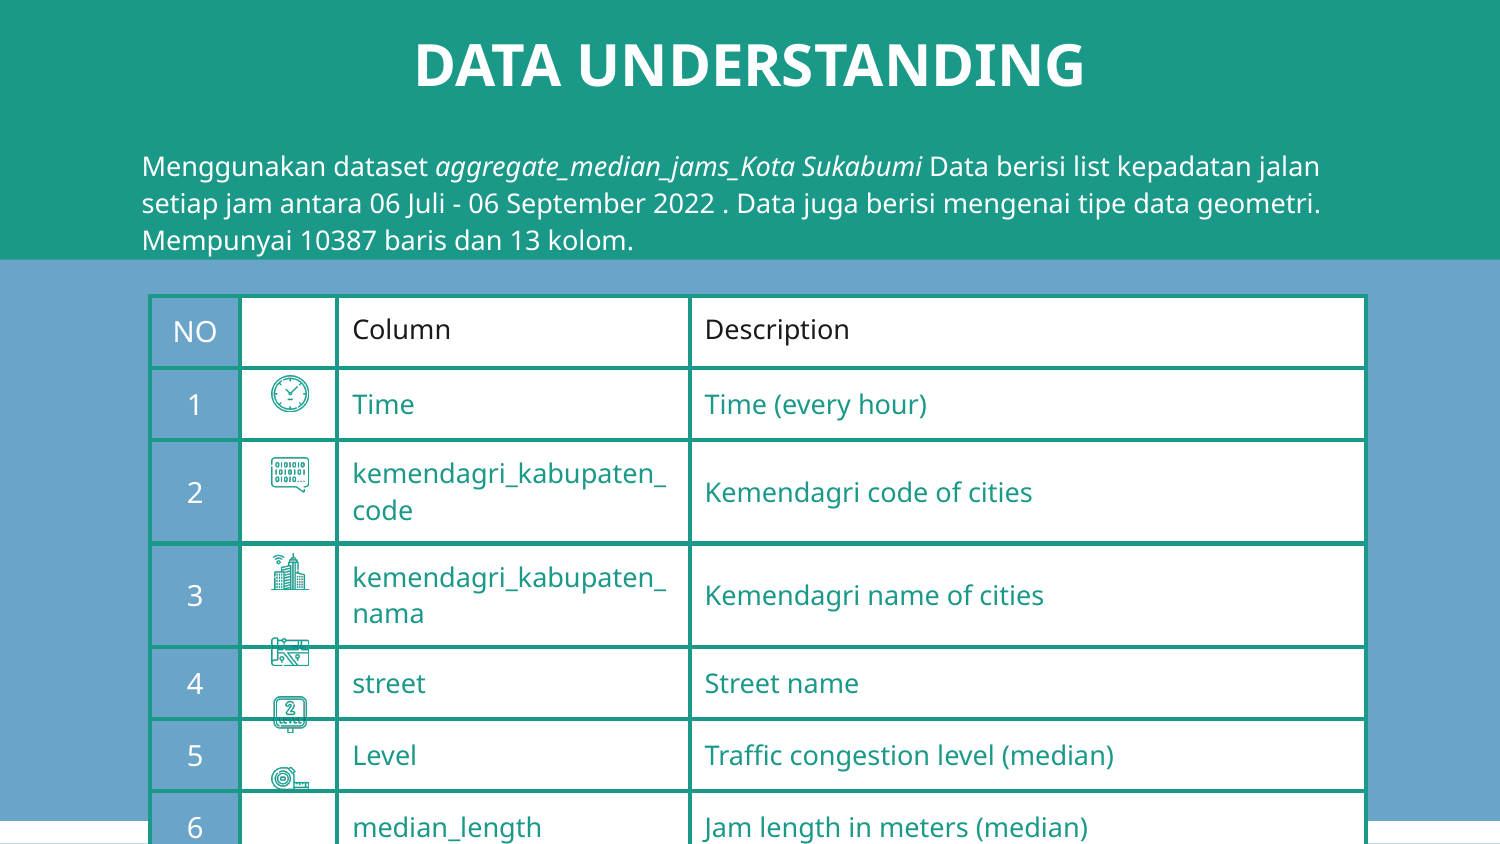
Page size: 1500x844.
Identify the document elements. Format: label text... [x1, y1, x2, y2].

picture [271, 696, 309, 734]
table_cell median_length [339, 793, 688, 844]
table_cell 1 [152, 370, 238, 438]
table_cell Street name [692, 649, 1364, 717]
table_cell Jam length in meters (median) [692, 793, 1364, 844]
table_cell kemendagri_kabupaten_code [339, 442, 688, 541]
table_cell Traffic congestion level (median) [692, 721, 1364, 789]
table_cell Level [339, 721, 688, 789]
table_cell 5 [152, 721, 238, 789]
table_cell Time (every hour) [692, 370, 1364, 438]
table_cell [242, 442, 335, 541]
table_cell 2 [152, 442, 238, 541]
table_cell street [339, 649, 688, 717]
picture [271, 456, 309, 494]
table_header [242, 298, 335, 366]
table_cell [242, 370, 335, 438]
picture [271, 633, 309, 670]
table_header NO [152, 298, 238, 366]
table_cell [242, 649, 335, 717]
table_cell Time [339, 370, 688, 438]
table_cell [242, 793, 335, 844]
table_cell [242, 546, 335, 645]
picture [271, 760, 309, 797]
table_header Column [339, 298, 688, 366]
table_cell 6 [152, 793, 238, 844]
picture [271, 374, 309, 412]
table_header Description [692, 298, 1364, 366]
table_cell 4 [152, 649, 238, 717]
title DATA UNDERSTANDING [157, 13, 1343, 108]
picture [271, 553, 309, 590]
table_cell Kemendagri name of cities [692, 546, 1364, 645]
subtitle Menggunakan dataset aggregate_median_jams_Kota Sukabumi Data berisi list kepadatan jalan setiap jam antara 06 Juli - 06 September 2022 . Data juga berisi mengenai tipe data geometri. Mempunyai 10387 baris dan 13 kolom. [126, 129, 1390, 215]
table_cell Kemendagri code of cities [692, 442, 1364, 541]
table_cell [242, 721, 335, 789]
table_cell kemendagri_kabupaten_nama [339, 546, 688, 645]
table_cell 3 [152, 546, 238, 645]
